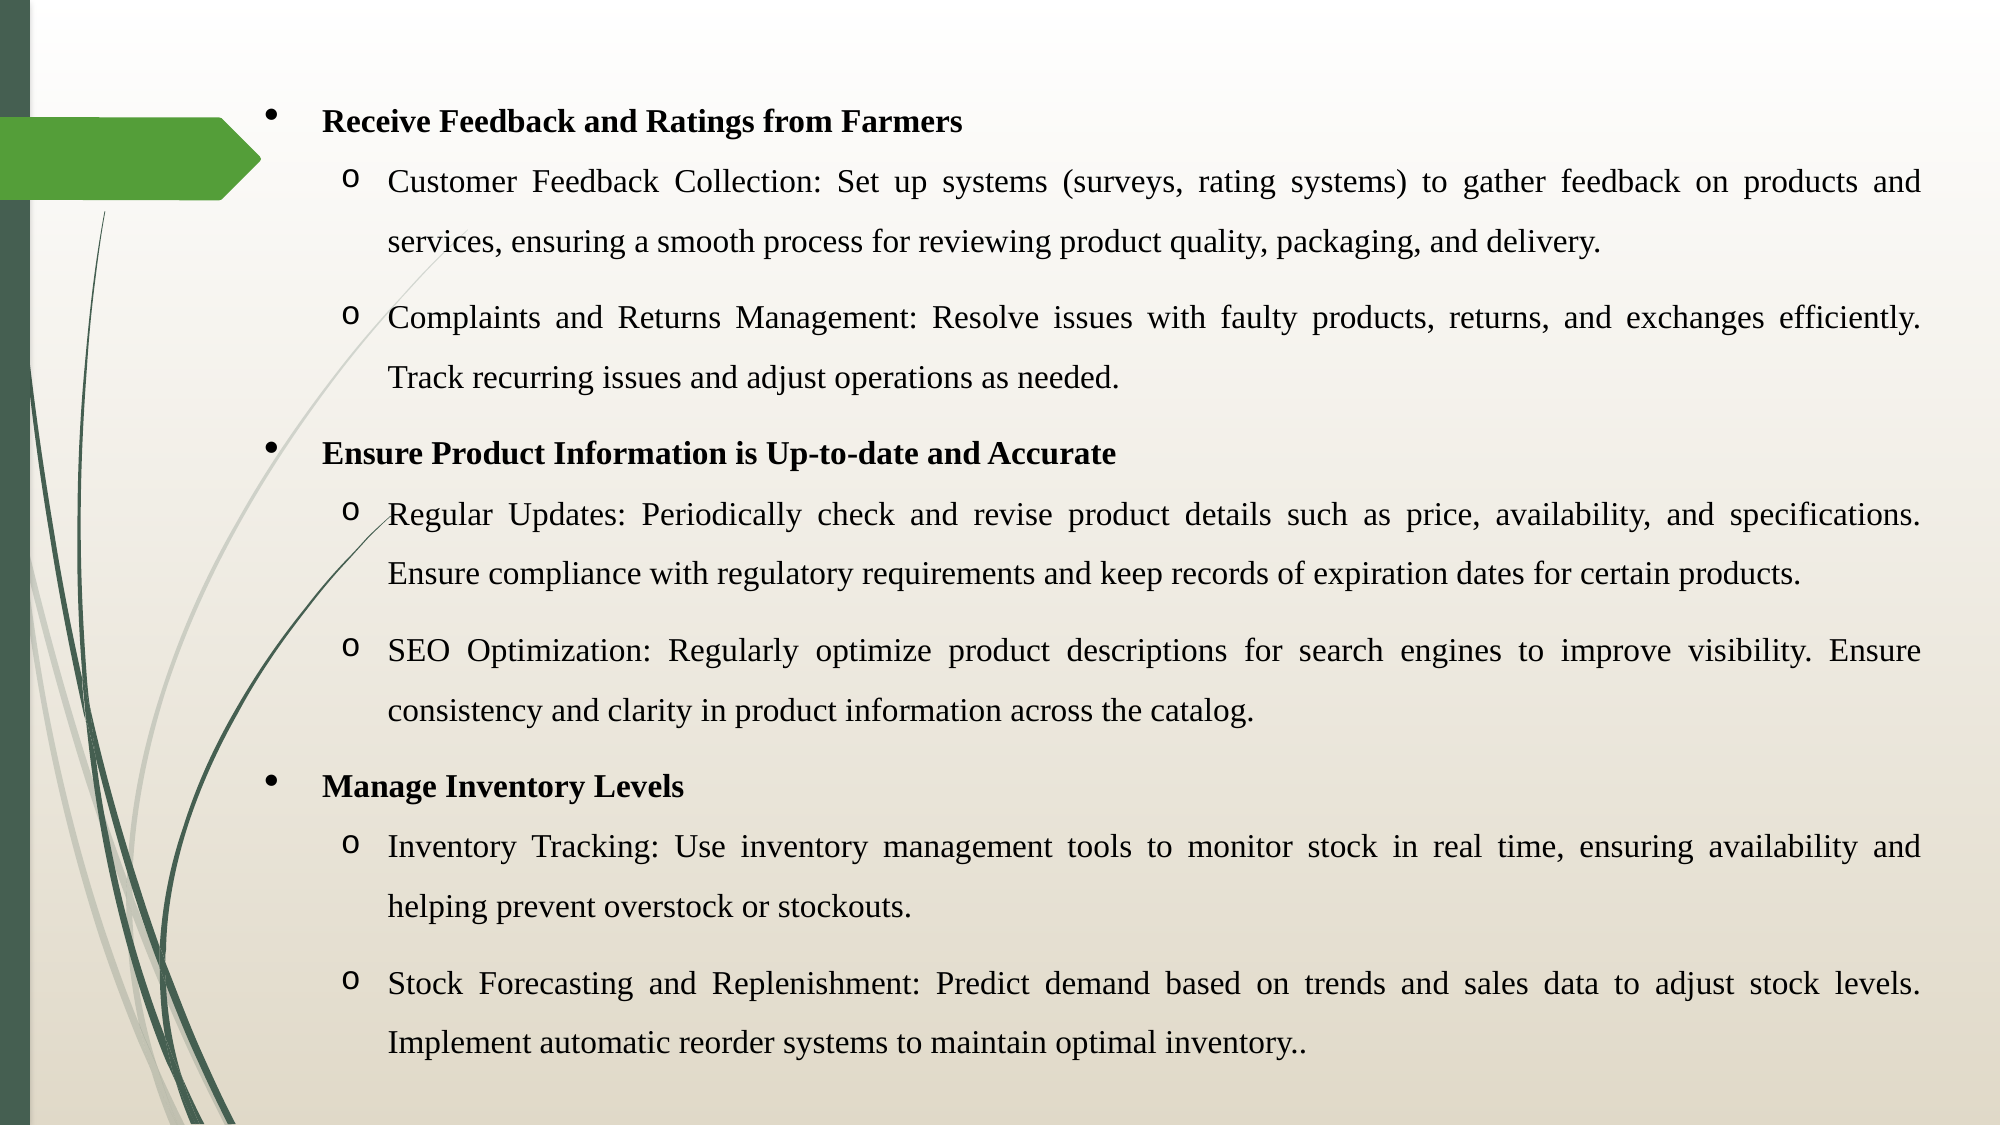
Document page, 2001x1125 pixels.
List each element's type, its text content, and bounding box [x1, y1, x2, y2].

text_box Receive Feedback and Ratings from Farmers Customer Feedback Collection: Set up systems (surveys, rating systems) to gather feedback on products and services, ensuring a smooth process for reviewing product quality, packaging, and delivery. Complaints and Returns Management: Resolve issues with faulty products, returns, and exchanges efficiently. Track recurring issues and adjust operations as needed. Ensure Product Information is Up-to-date and Accurate Regular Updates: Periodically check and revise product details such as price, availability, and specifications. Ensure compliance with regulatory requirements and keep records of expiration dates for certain products. SEO Optimization: Regularly optimize product descriptions for search engines to improve visibility. Ensure consistency and clarity in product information across the catalog. Manage Inventory Levels Inventory Tracking: Use inventory management tools to monitor stock in real time, ensuring availability and helping prevent overstock or stockouts. Stock Forecasting and Replenishment: Predict demand based on trends and sales data to adjust stock levels. Implement automatic reorder systems to maintain optimal inventory.. [250, 71, 1939, 1068]
